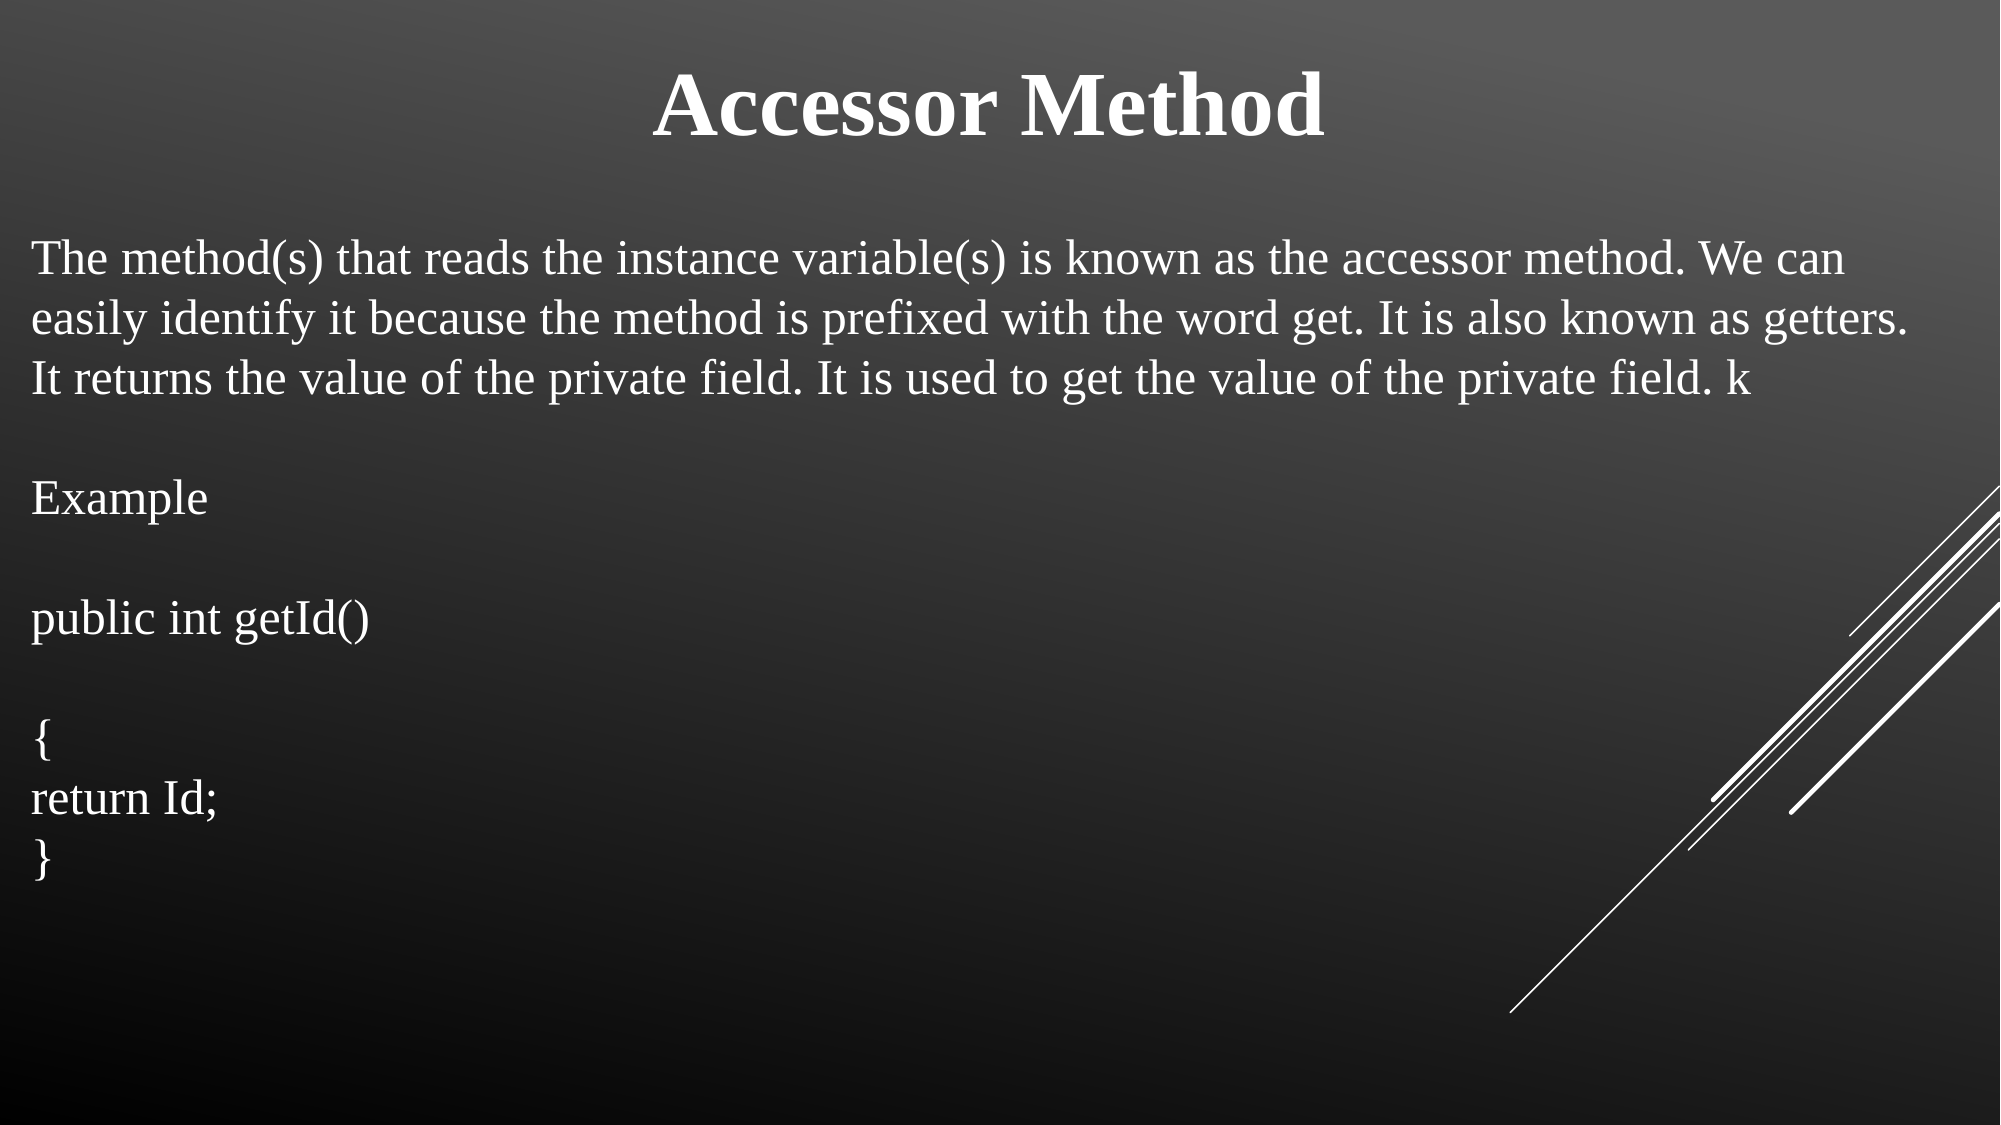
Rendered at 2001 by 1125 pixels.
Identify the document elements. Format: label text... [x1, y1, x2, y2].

text_box Accessor Method The method(s) that reads the instance variable(s) is known as the accessor method. We can easily identify it because the method is prefixed with the word get. It is also known as getters. It returns the value of the private field. It is used to get the value of the private field. k Example public int getId() { return Id; } [16, 36, 1964, 952]
